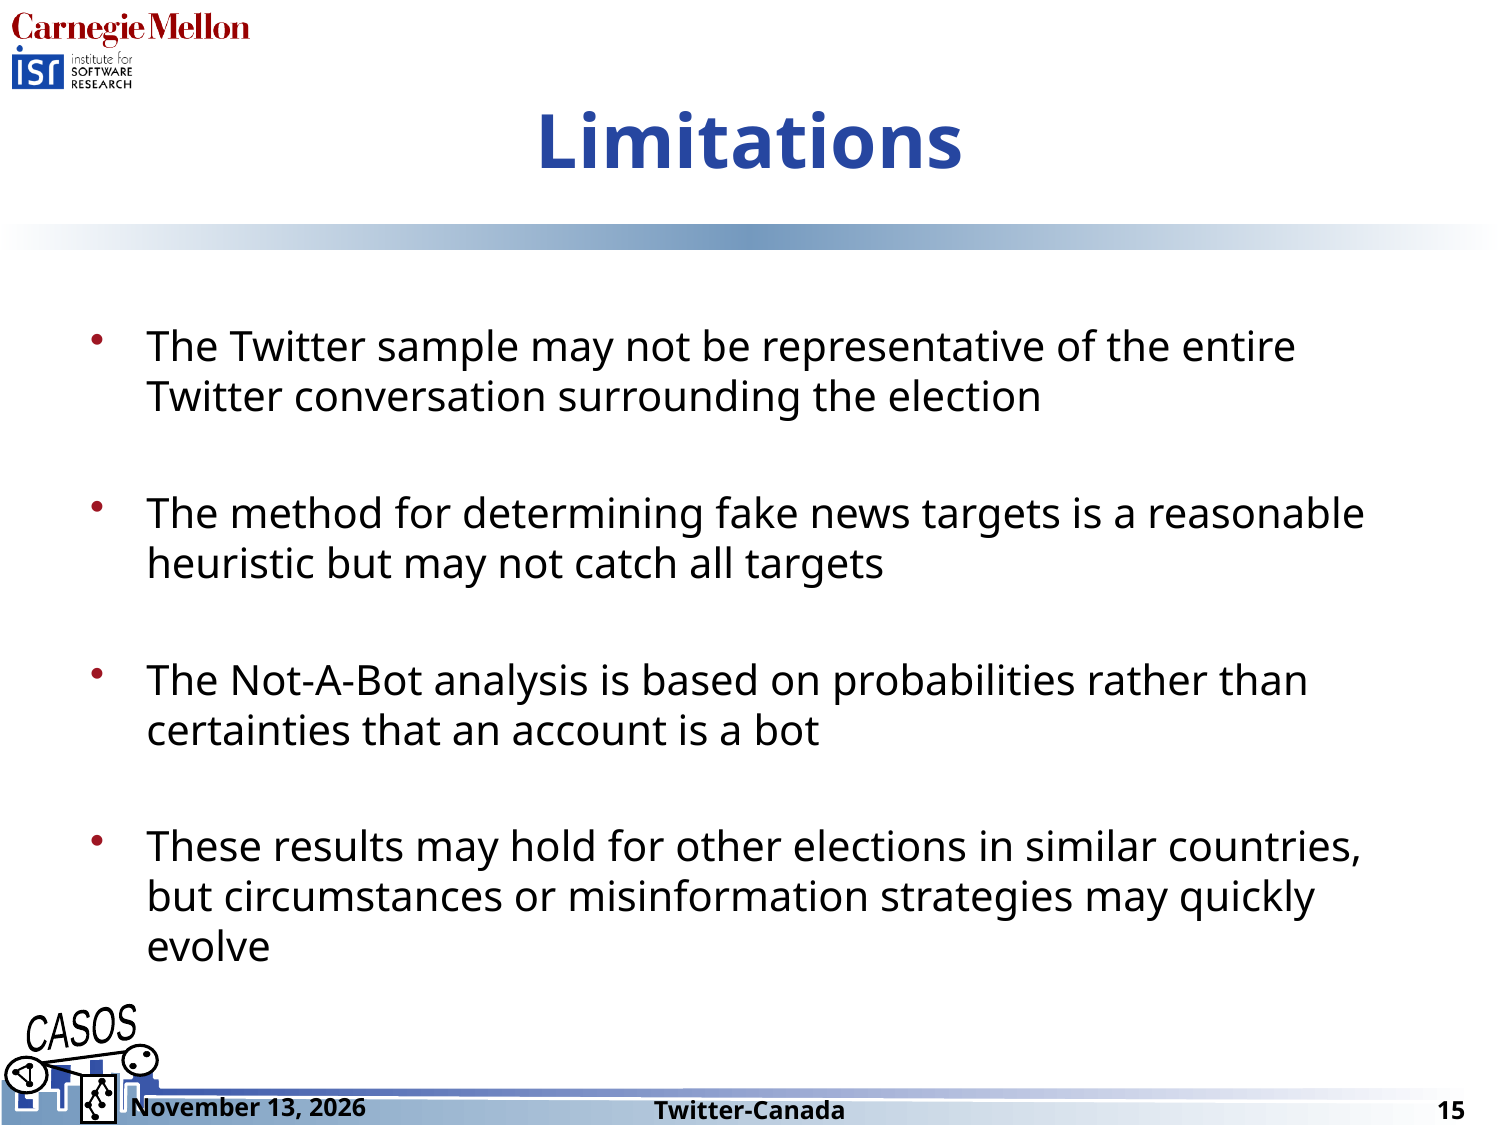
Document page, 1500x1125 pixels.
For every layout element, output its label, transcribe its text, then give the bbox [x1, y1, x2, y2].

list The Twitter sample may not be representative of the entire Twitter conversation surrounding the election The method for determining fake news targets is a reasonable heuristic but may not catch all targets The Not-A-Bot analysis is based on probabilities rather than certainties that an account is a bot These results may hold for other elections in similar countries, but circumstances or misinformation strategies may quickly evolve [75, 312, 1425, 1005]
title Limitations [75, 45, 1425, 233]
picture [12, 12, 250, 100]
